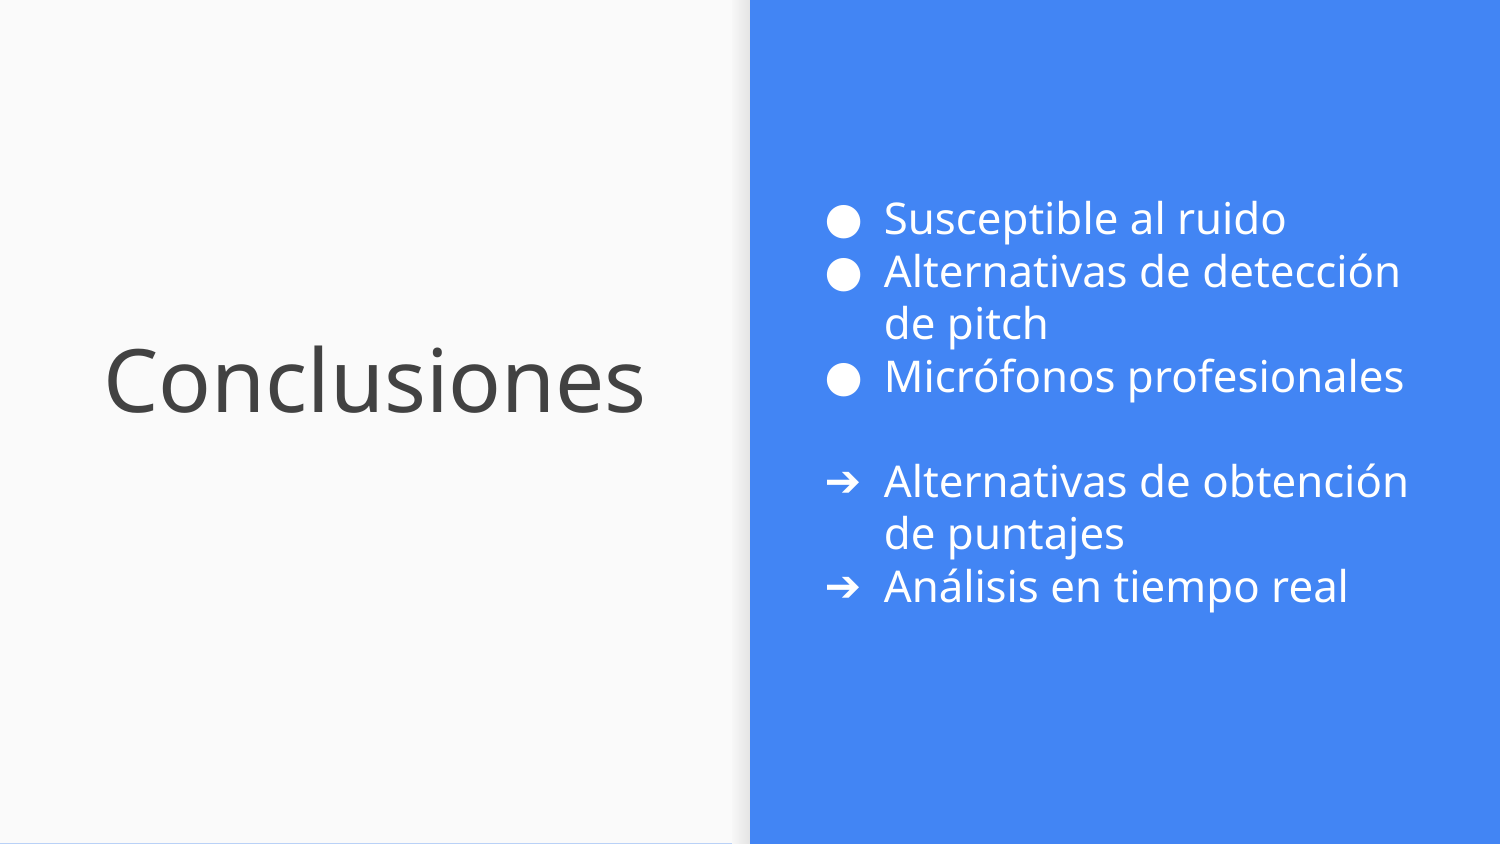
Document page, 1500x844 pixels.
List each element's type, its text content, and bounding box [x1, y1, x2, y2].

title Conclusiones [43, 202, 708, 446]
subtitle Susceptible al ruido Alternativas de detección de pitch Micrófonos profesionales Alternativas de obtención de puntajes Análisis en tiempo real [793, 175, 1458, 668]
